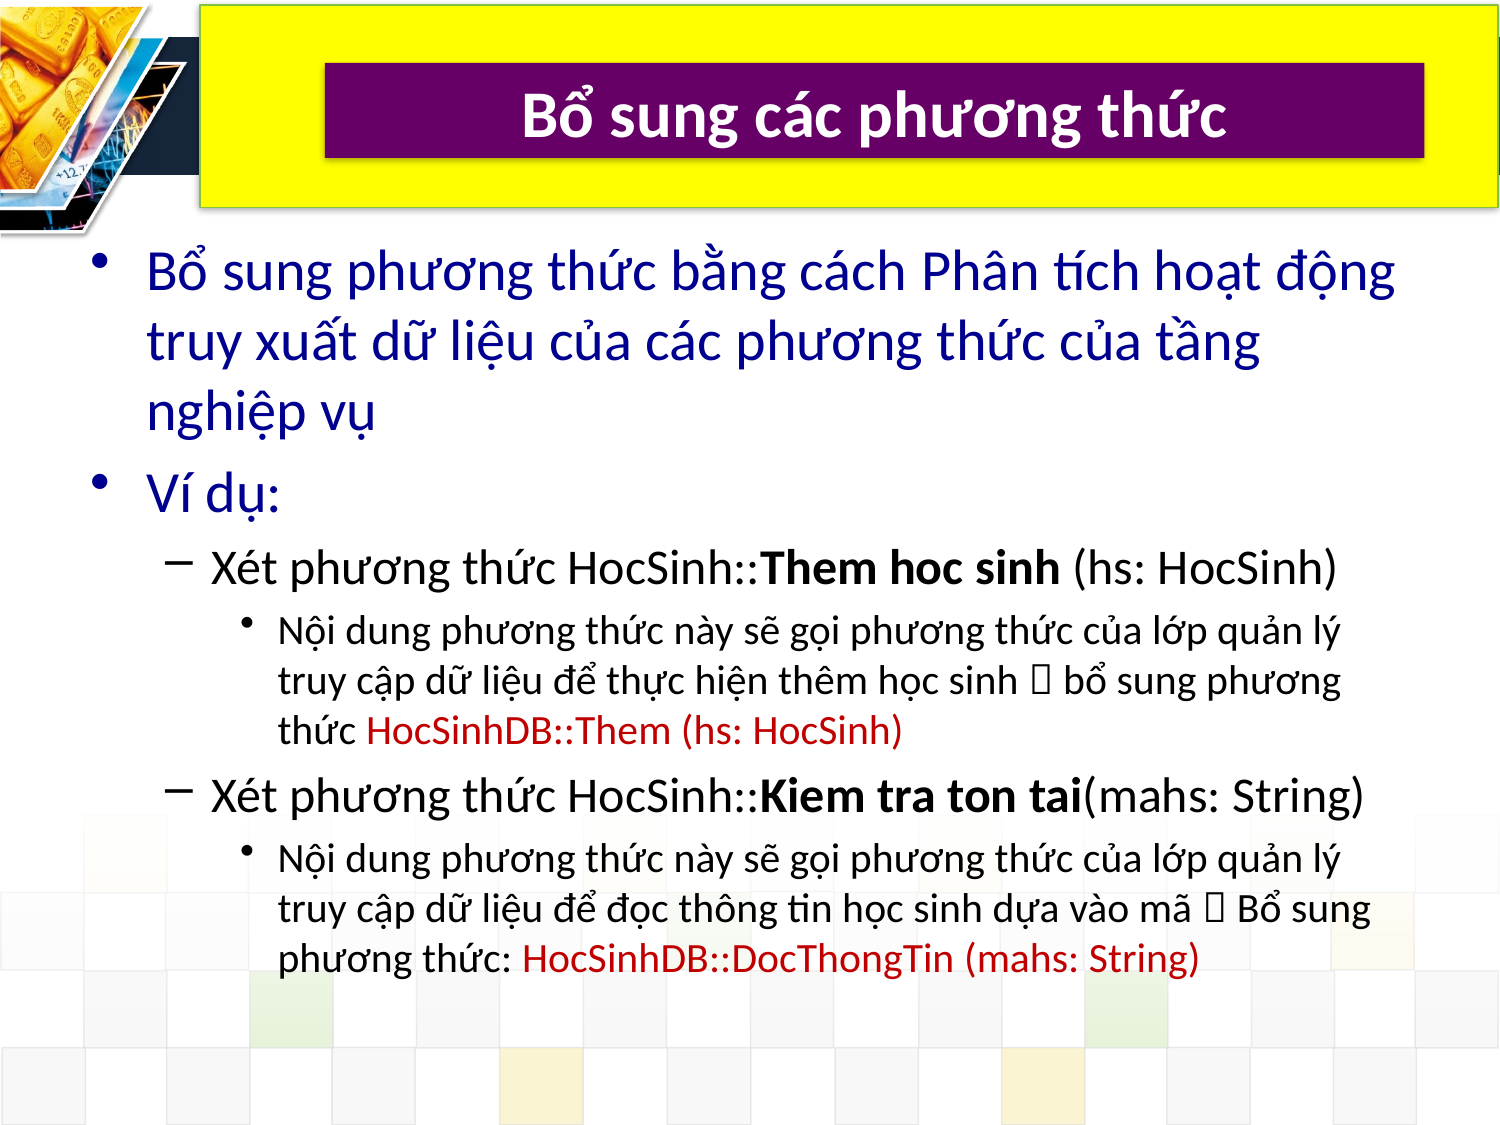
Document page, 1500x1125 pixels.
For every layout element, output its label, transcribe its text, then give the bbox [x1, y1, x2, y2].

picture [0, 0, 190, 243]
text_box Bổ sung các phương thức [324, 62, 1425, 158]
list Bổ sung phương thức bằng cách Phân tích hoạt động truy xuất dữ liệu của các phương thức của tầng nghiệp vụ Ví dụ: Xét phương thức HocSinh::Them hoc sinh (hs: HocSinh) Nội dung phương thức này sẽ gọi phương thức của lớp quản lý truy cập dữ liệu để thực hiện thêm học sinh  bổ sung phương thức HocSinhDB::Them (hs: HocSinh) Xét phương thức HocSinh::Kiem tra ton tai(mahs: String) Nội dung phương thức này sẽ gọi phương thức của lớp quản lý truy cập dữ liệu để đọc thông tin học sinh dựa vào mã  Bổ sung phương thức: HocSinhDB::DocThongTin (mahs: String) [75, 224, 1425, 1038]
title Thiết kế sơ đồ lớp – TẦNG DỮ LIỆU [199, 4, 1499, 208]
